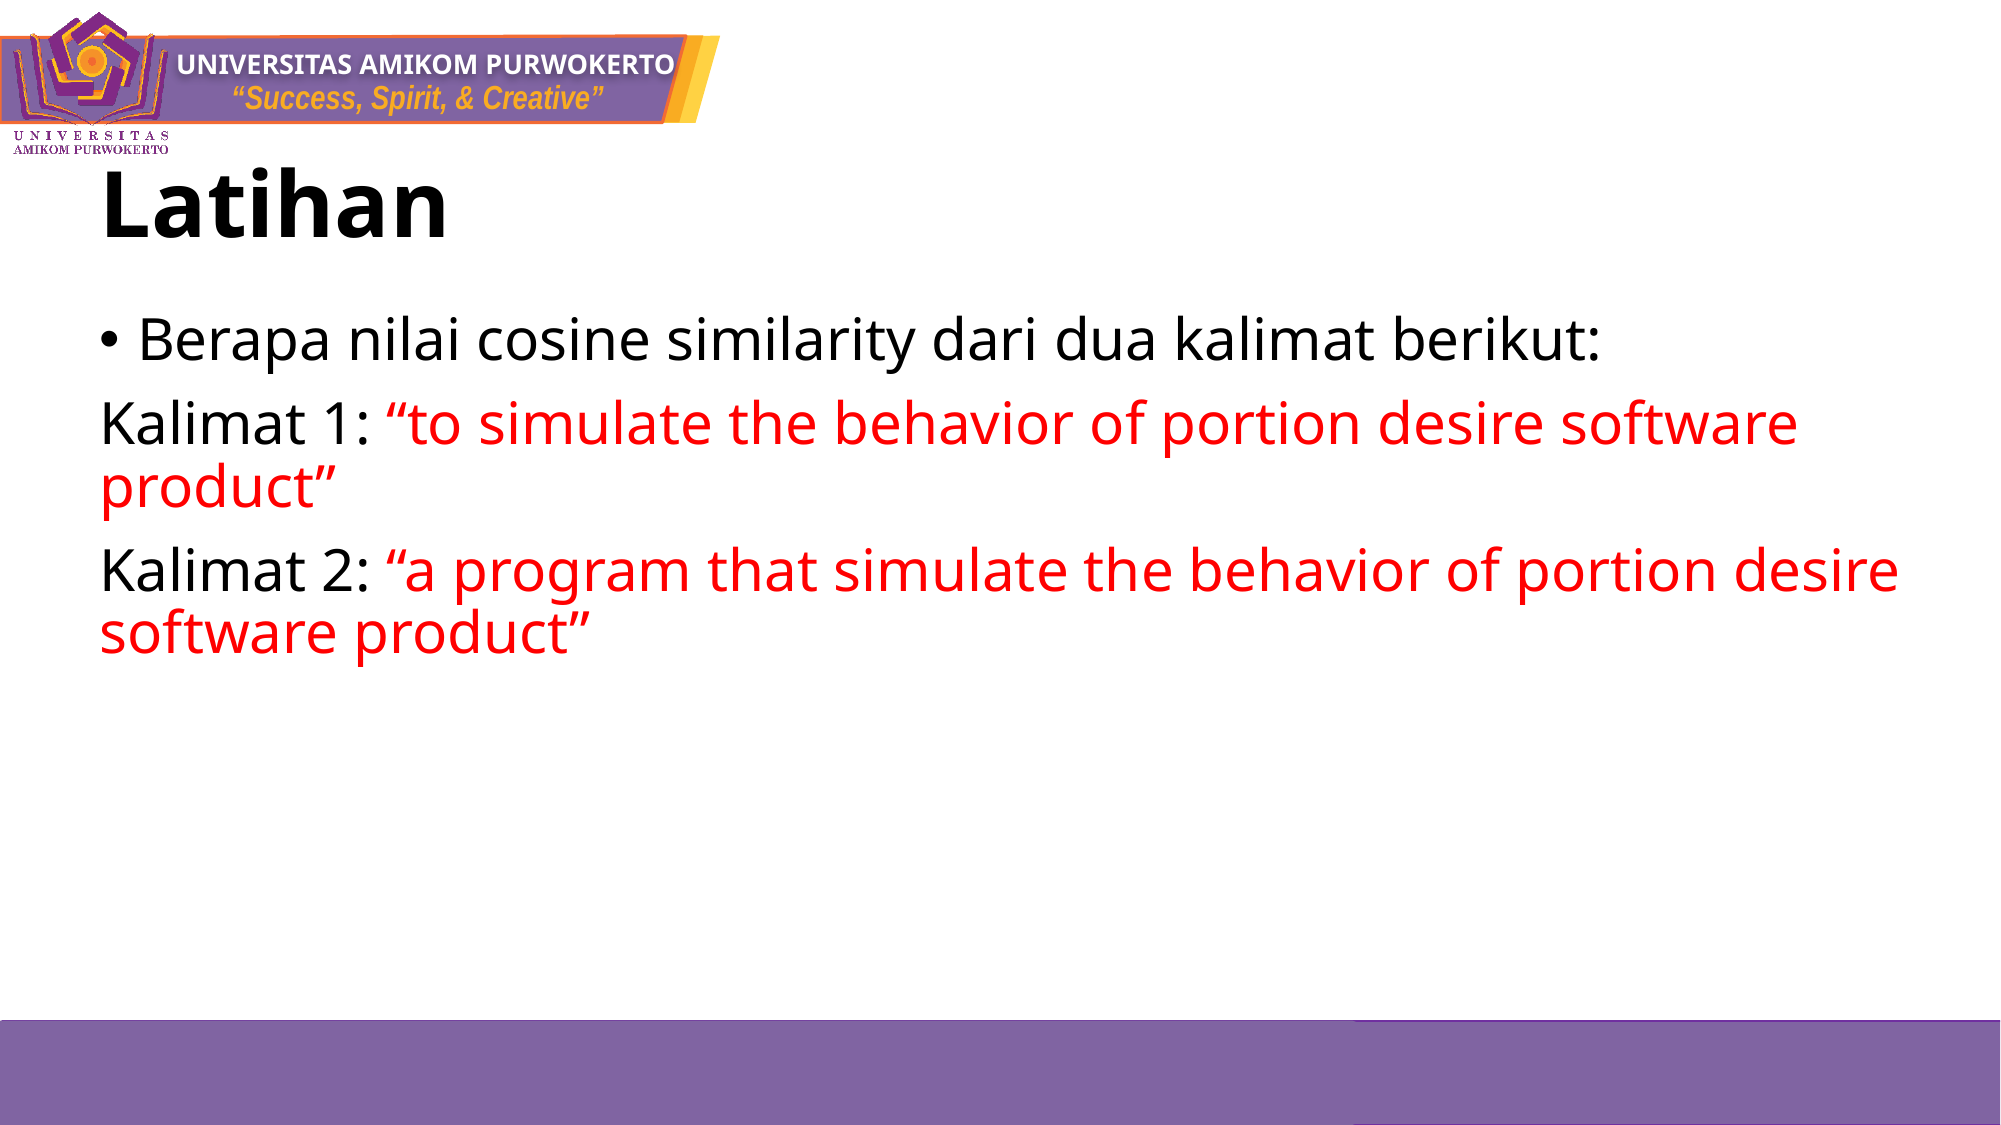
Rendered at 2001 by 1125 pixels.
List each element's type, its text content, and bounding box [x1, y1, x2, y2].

list Berapa nilai cosine similarity dari dua kalimat berikut: Kalimat 1: “to simulate the behavior of portion desire software product” Kalimat 2: “a program that simulate the behavior of portion desire software product” [84, 303, 1920, 1008]
picture [13, 12, 168, 154]
title Latihan [84, 135, 1920, 281]
